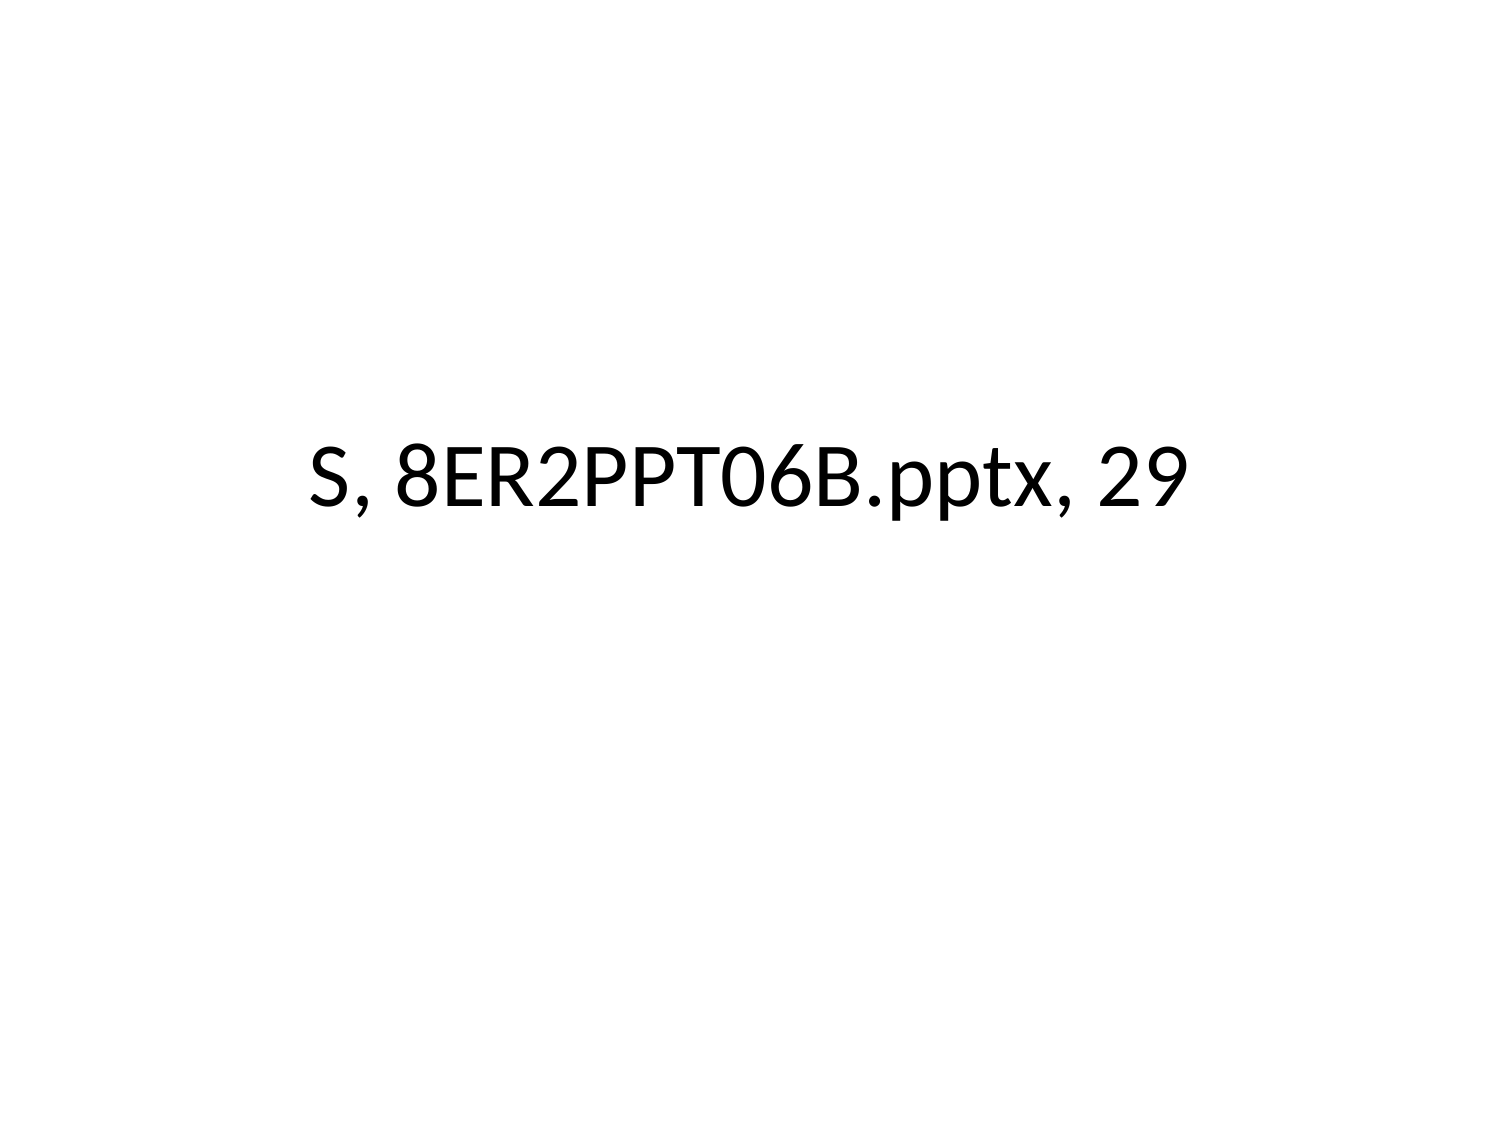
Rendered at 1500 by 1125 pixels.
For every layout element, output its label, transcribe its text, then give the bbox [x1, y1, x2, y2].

title S, 8ER2PPT06B.pptx, 29 [112, 349, 1388, 591]
